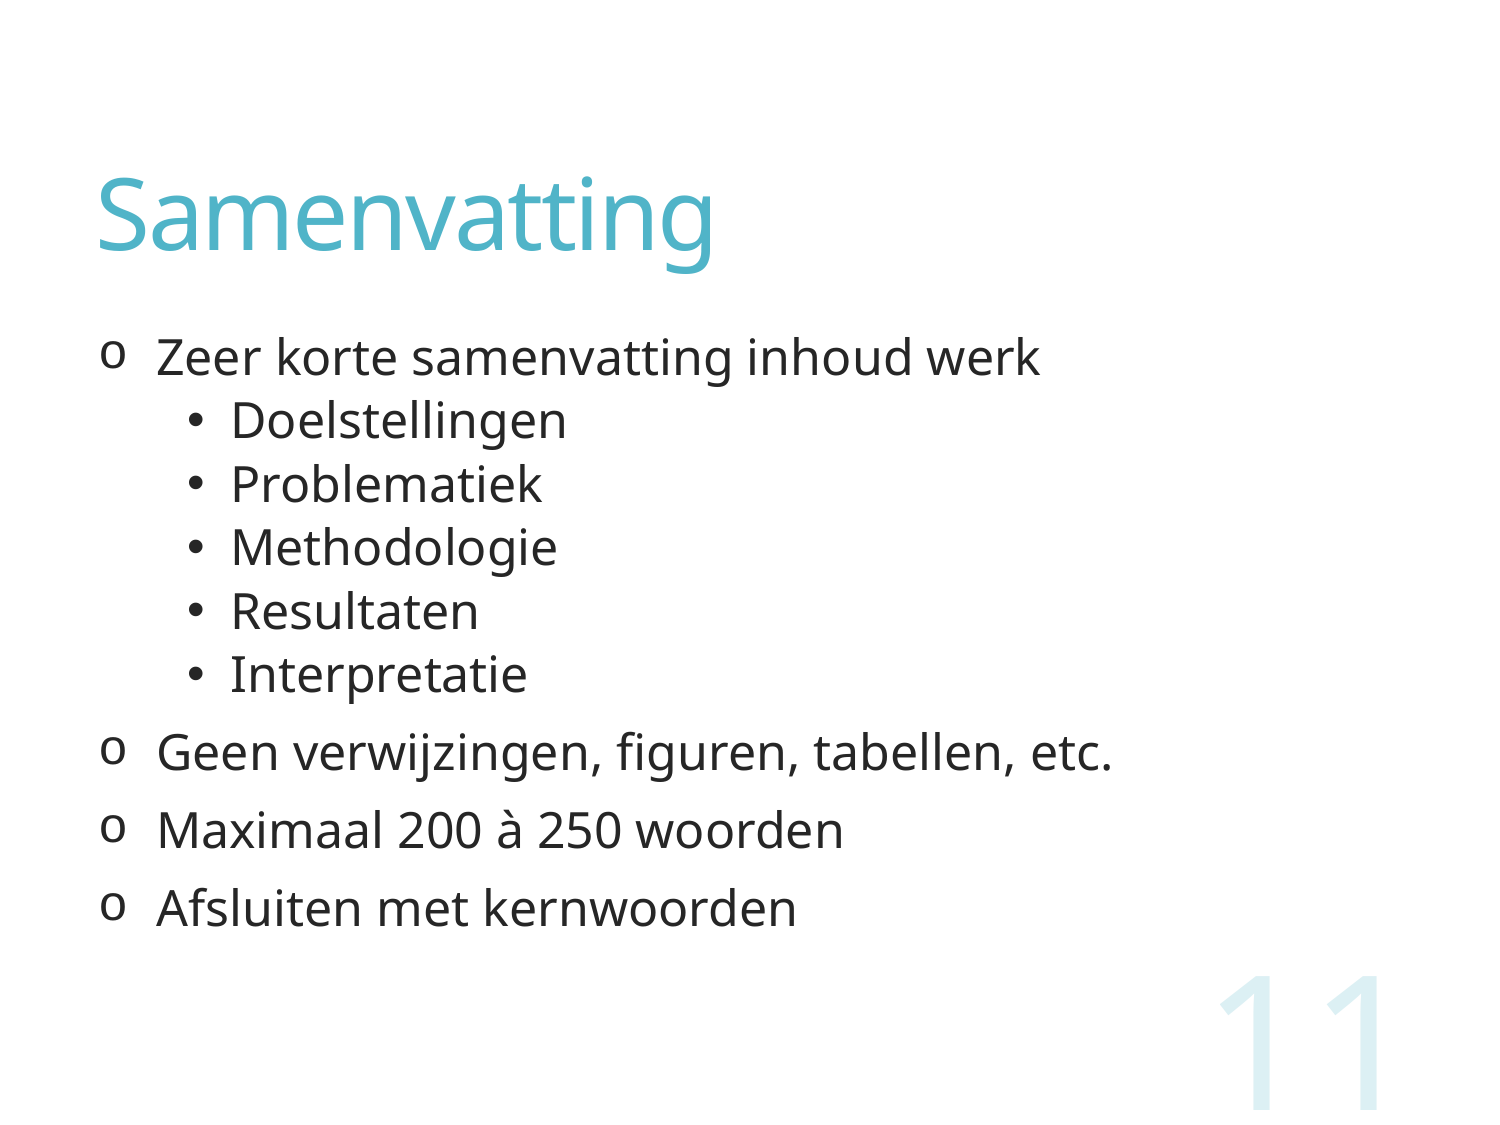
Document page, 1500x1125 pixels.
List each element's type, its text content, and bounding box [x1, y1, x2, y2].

title Samenvatting [80, 81, 1407, 354]
list Zeer korte samenvatting inhoud werk Doelstellingen Problematiek Methodologie Resultaten Interpretatie Geen verwijzingen, figuren, tabellen, etc. Maximaal 200 à 250 woorden Afsluiten met kernwoorden [83, 326, 1407, 945]
slide_number 11 [1073, 956, 1433, 1125]
